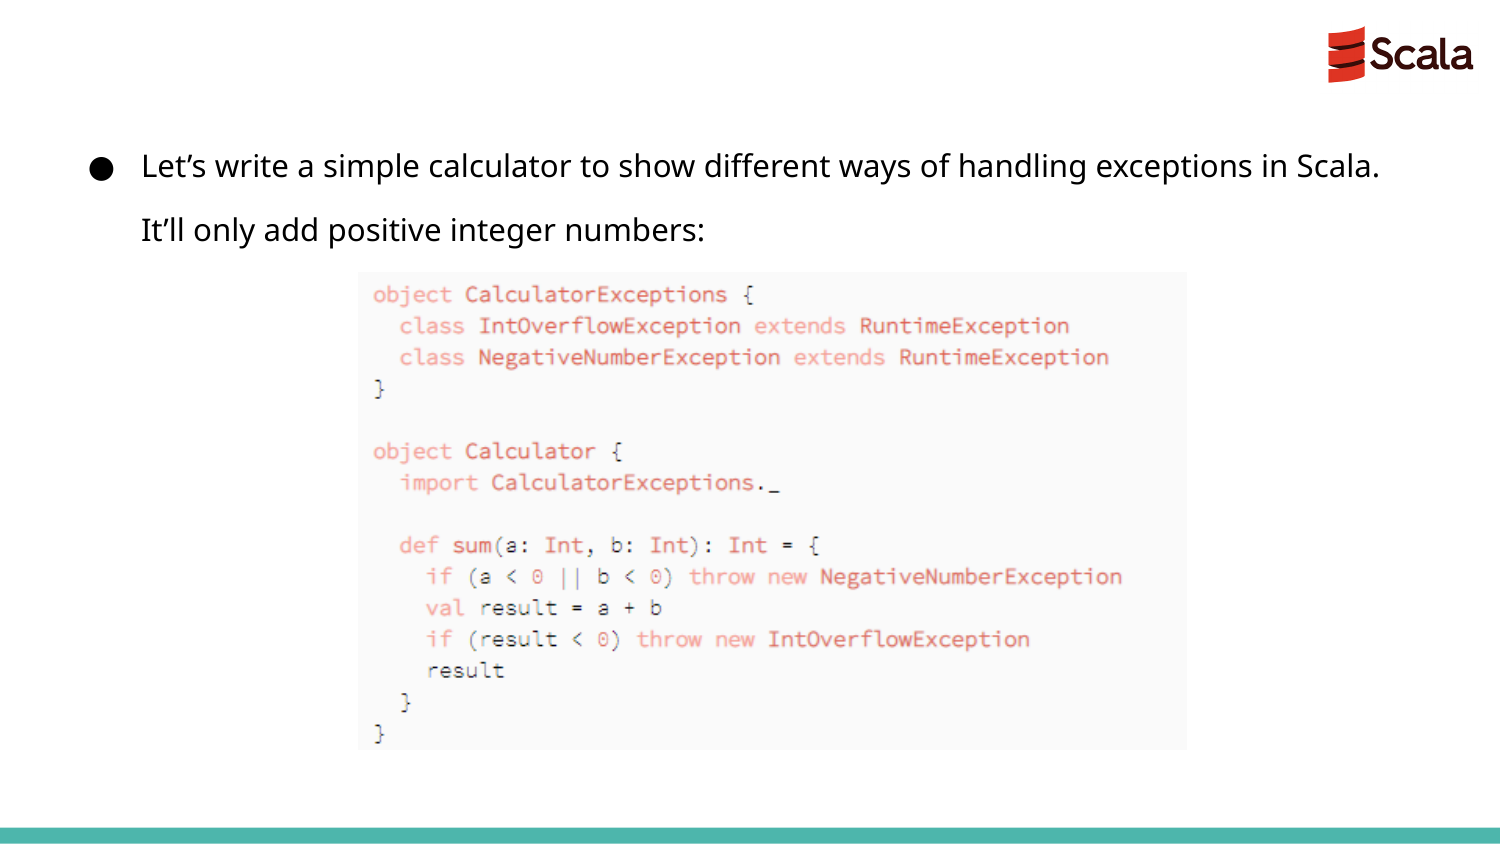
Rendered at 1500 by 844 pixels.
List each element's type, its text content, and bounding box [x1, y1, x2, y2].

picture [358, 272, 1187, 750]
picture [1319, 20, 1479, 94]
list Let’s write a simple calculator to show different ways of handling exceptions in Scala. It’ll only add positive integer numbers: [51, 107, 1449, 750]
